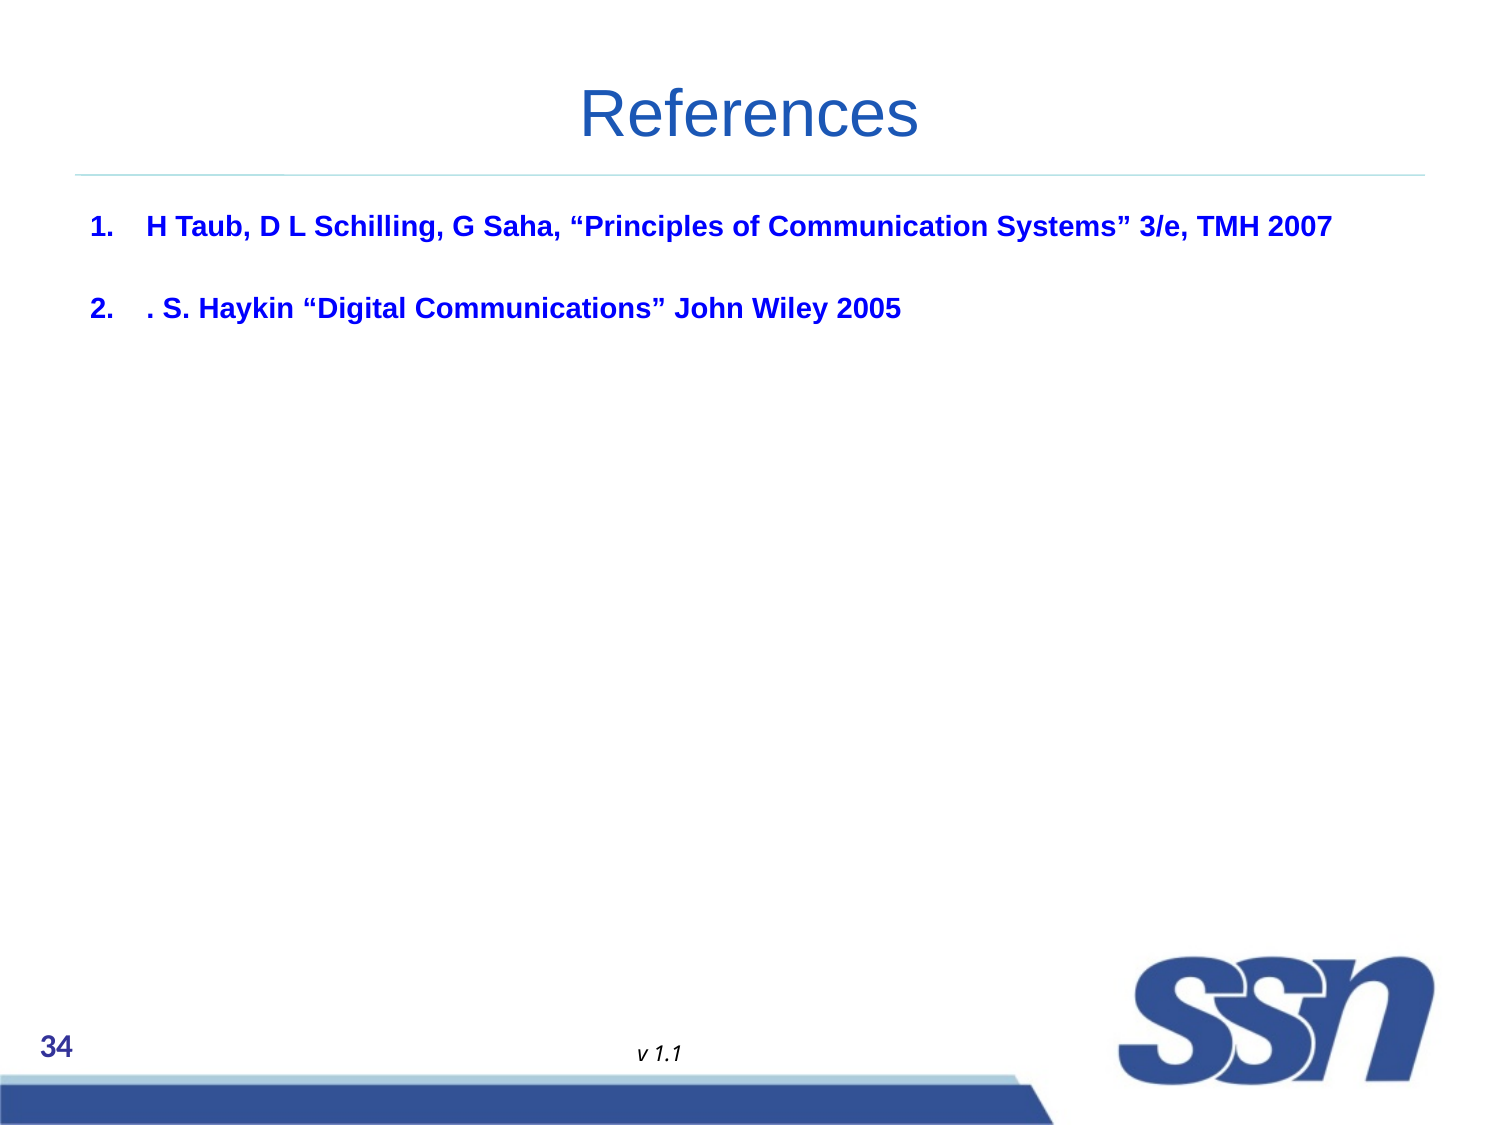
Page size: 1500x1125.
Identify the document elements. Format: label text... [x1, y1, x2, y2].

picture [0, 913, 1500, 1125]
list H Taub, D L Schilling, G Saha, “Principles of Communication Systems” 3/e, TMH 2007 . S. Haykin “Digital Communications” John Wiley 2005 [75, 200, 1425, 1005]
title References [75, 45, 1425, 175]
